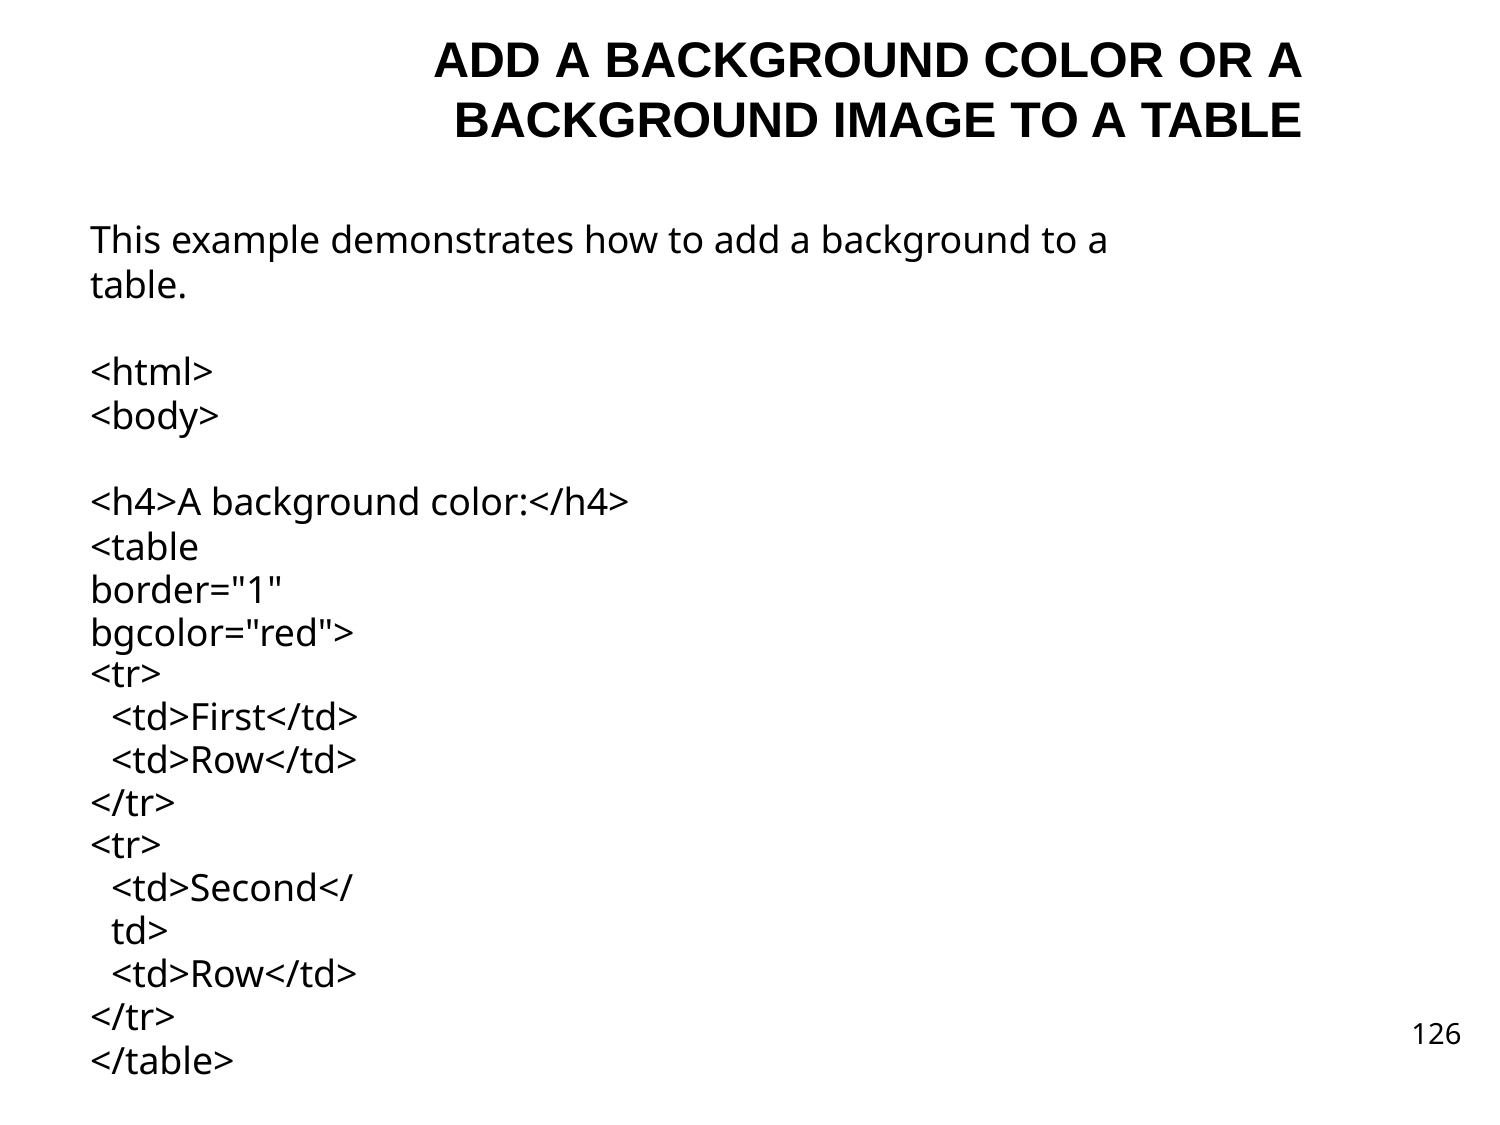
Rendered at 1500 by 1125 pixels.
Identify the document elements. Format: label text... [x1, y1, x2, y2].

text_box This example demonstrates how to add a background to a table. <html> <body> <h4>A background color:</h4> <table border="1" bgcolor="red"> <tr> <td>First</td> <td>Row</td> </tr> <tr> <td>Second</td> <td>Row</td> </tr> </table> [87, 214, 1158, 1082]
slide_number 126 [1405, 1020, 1467, 1125]
title ADD A BACKGROUND COLOR OR A BACKGROUND IMAGE TO A TABLE [431, 25, 1307, 216]
